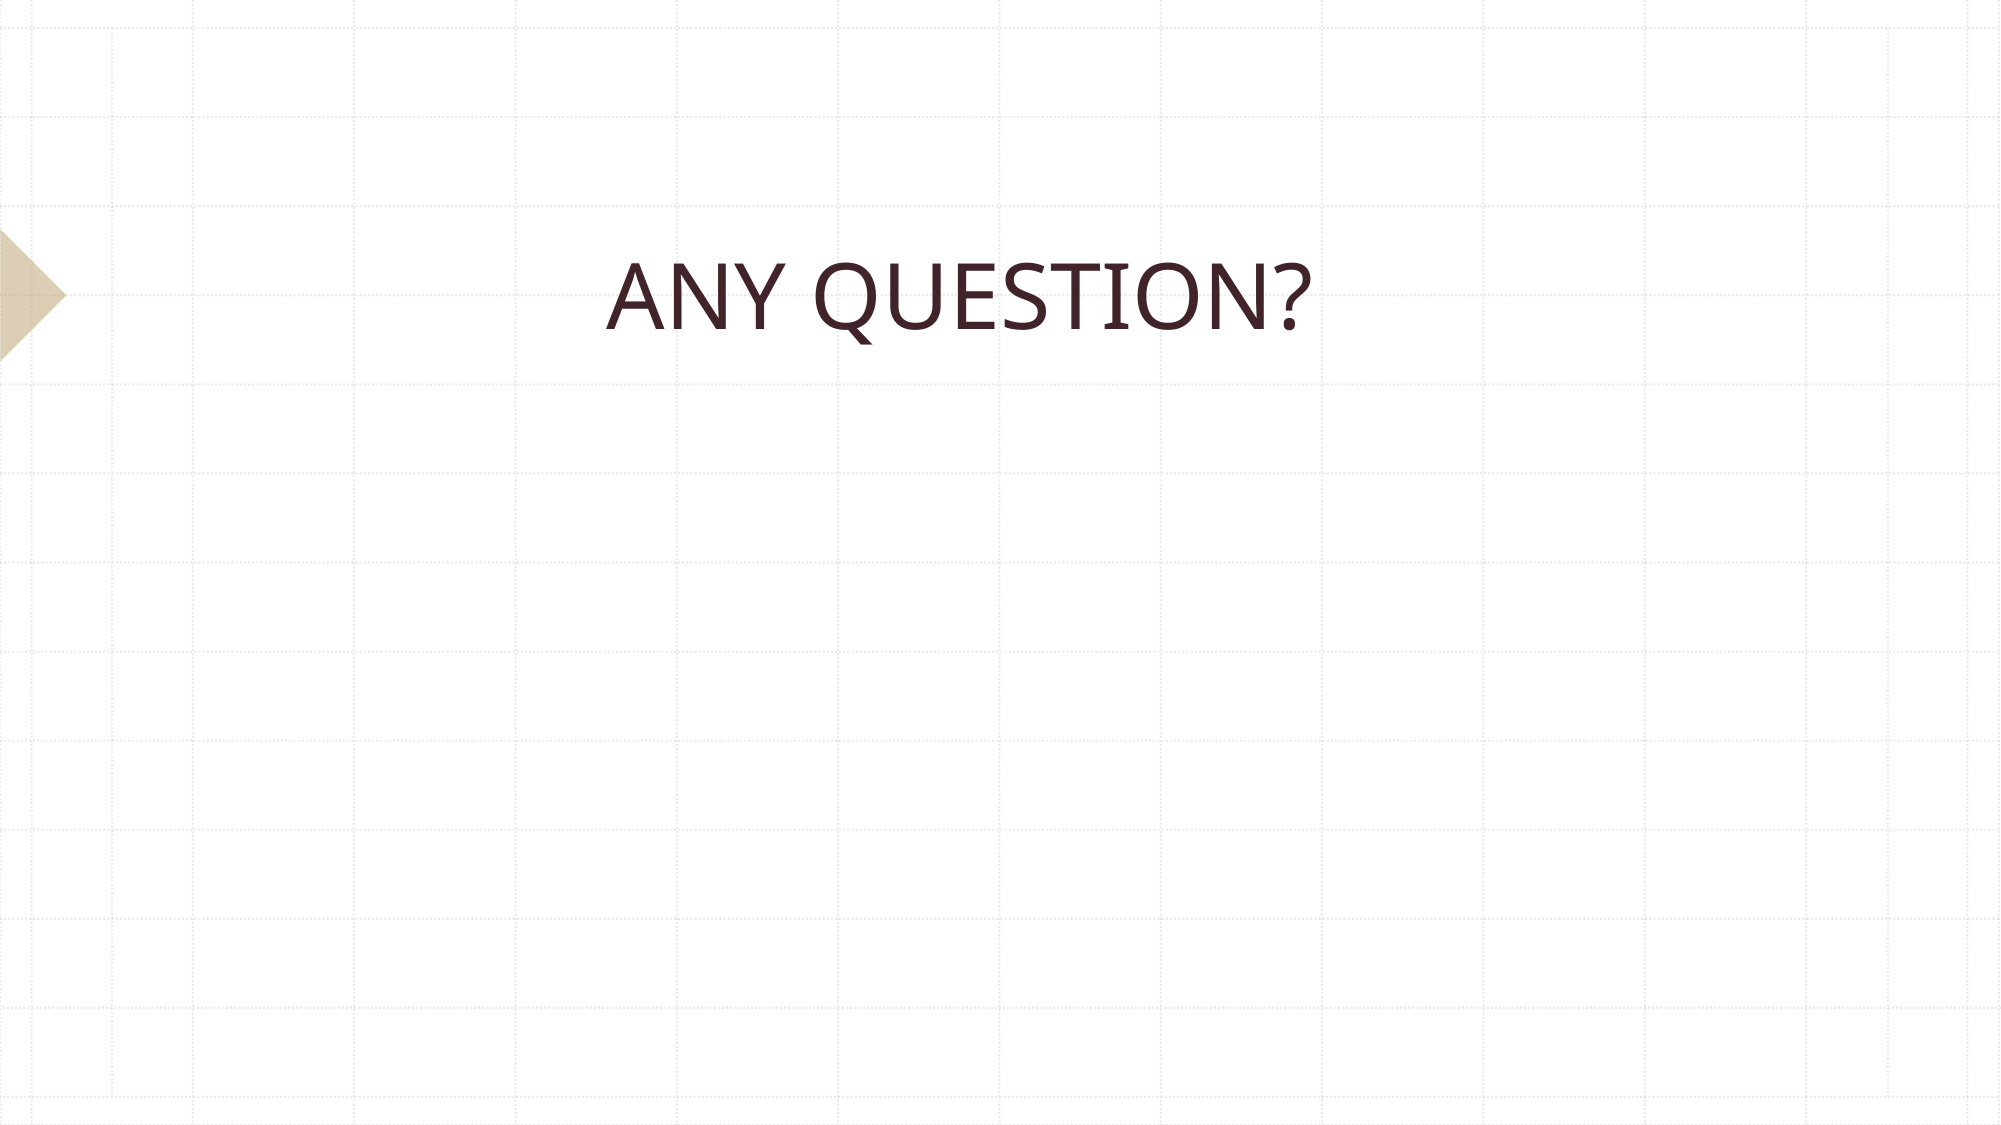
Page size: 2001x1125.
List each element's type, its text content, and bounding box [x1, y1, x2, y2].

title ANY QUESTION? [113, 119, 1808, 356]
